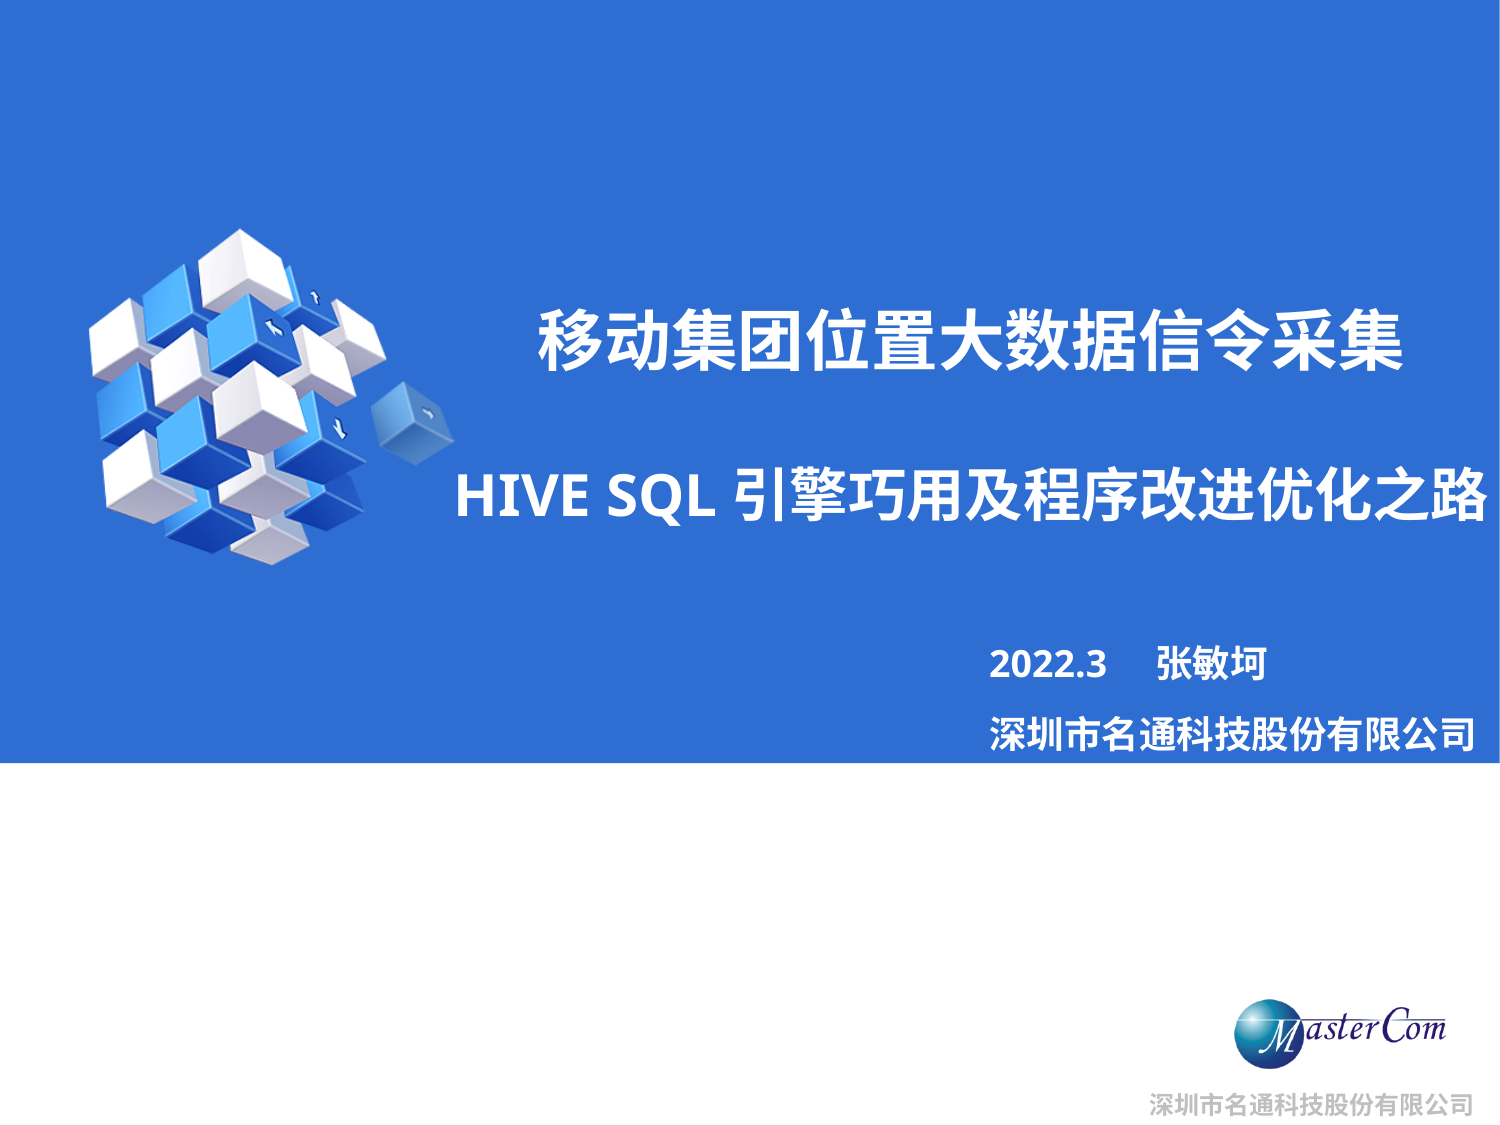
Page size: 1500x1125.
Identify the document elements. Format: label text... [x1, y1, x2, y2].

picture [1234, 999, 1446, 1069]
picture [88, 228, 455, 566]
text_box 深圳市名通科技股份有限公司 [974, 704, 1500, 764]
text_box 2022.3 张敏坷 [974, 632, 1353, 738]
text_box 移动集团位置大数据信令采集 HIVE SQL引擎巧用及程序改进优化之路 [425, 291, 1500, 536]
picture [1234, 999, 1273, 1040]
